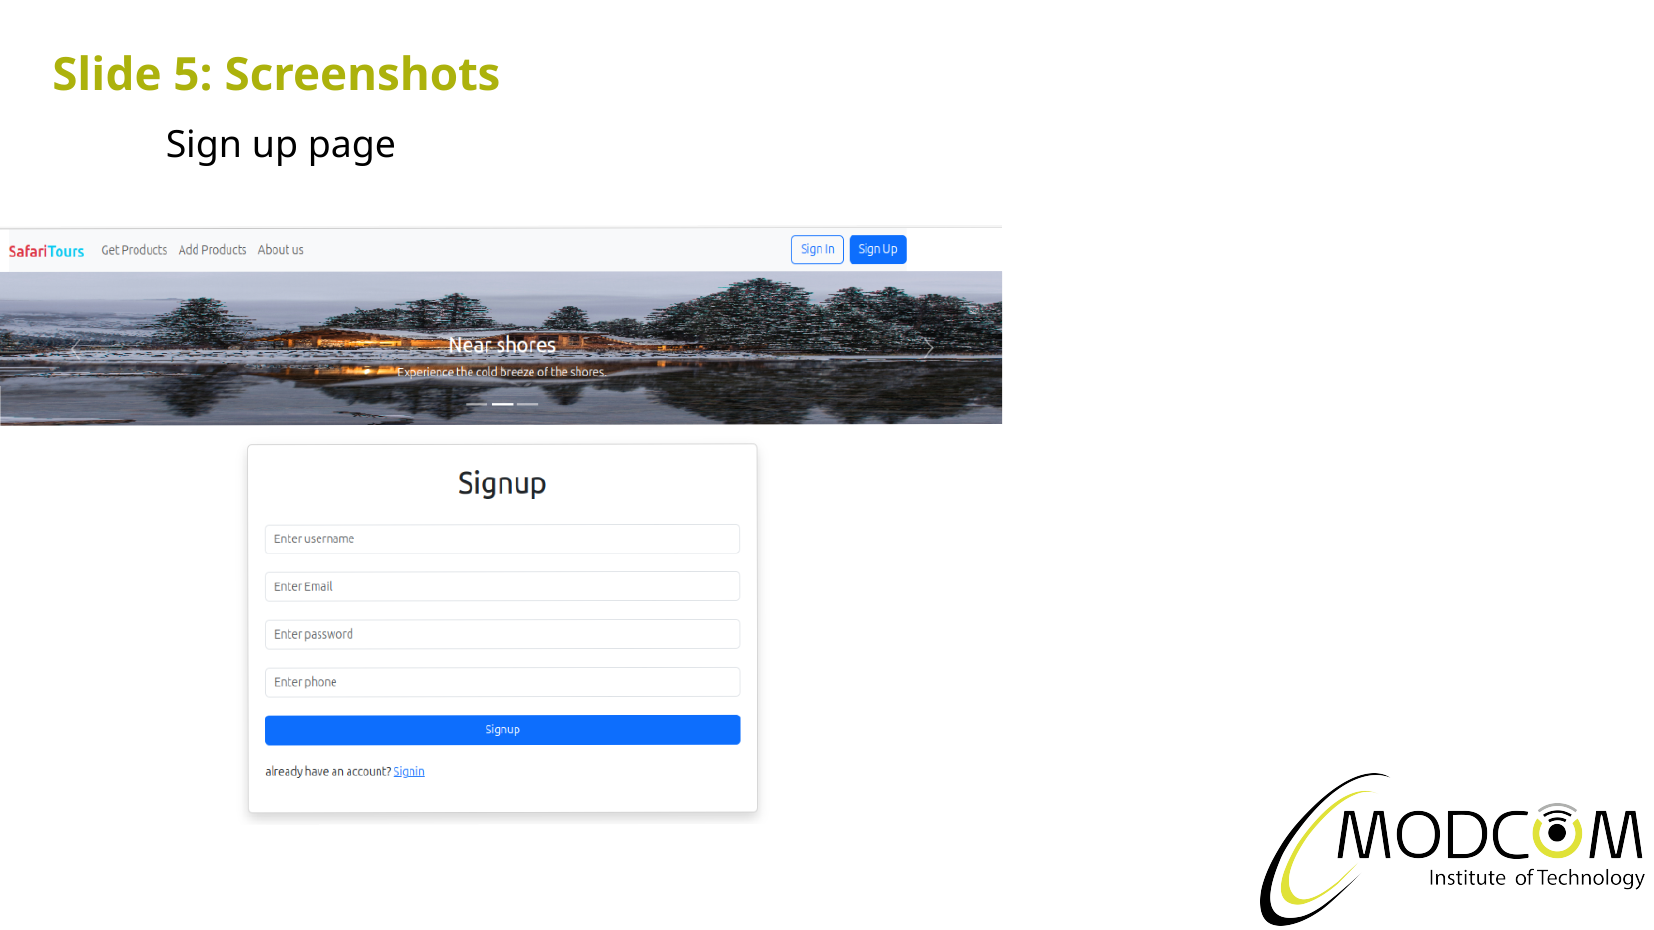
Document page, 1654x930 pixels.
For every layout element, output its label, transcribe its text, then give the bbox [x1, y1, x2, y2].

picture [1260, 773, 1645, 926]
text_box Slide 5: Screenshots [37, 37, 1184, 213]
text_box Sign up page [151, 112, 412, 173]
picture [0, 225, 1003, 825]
